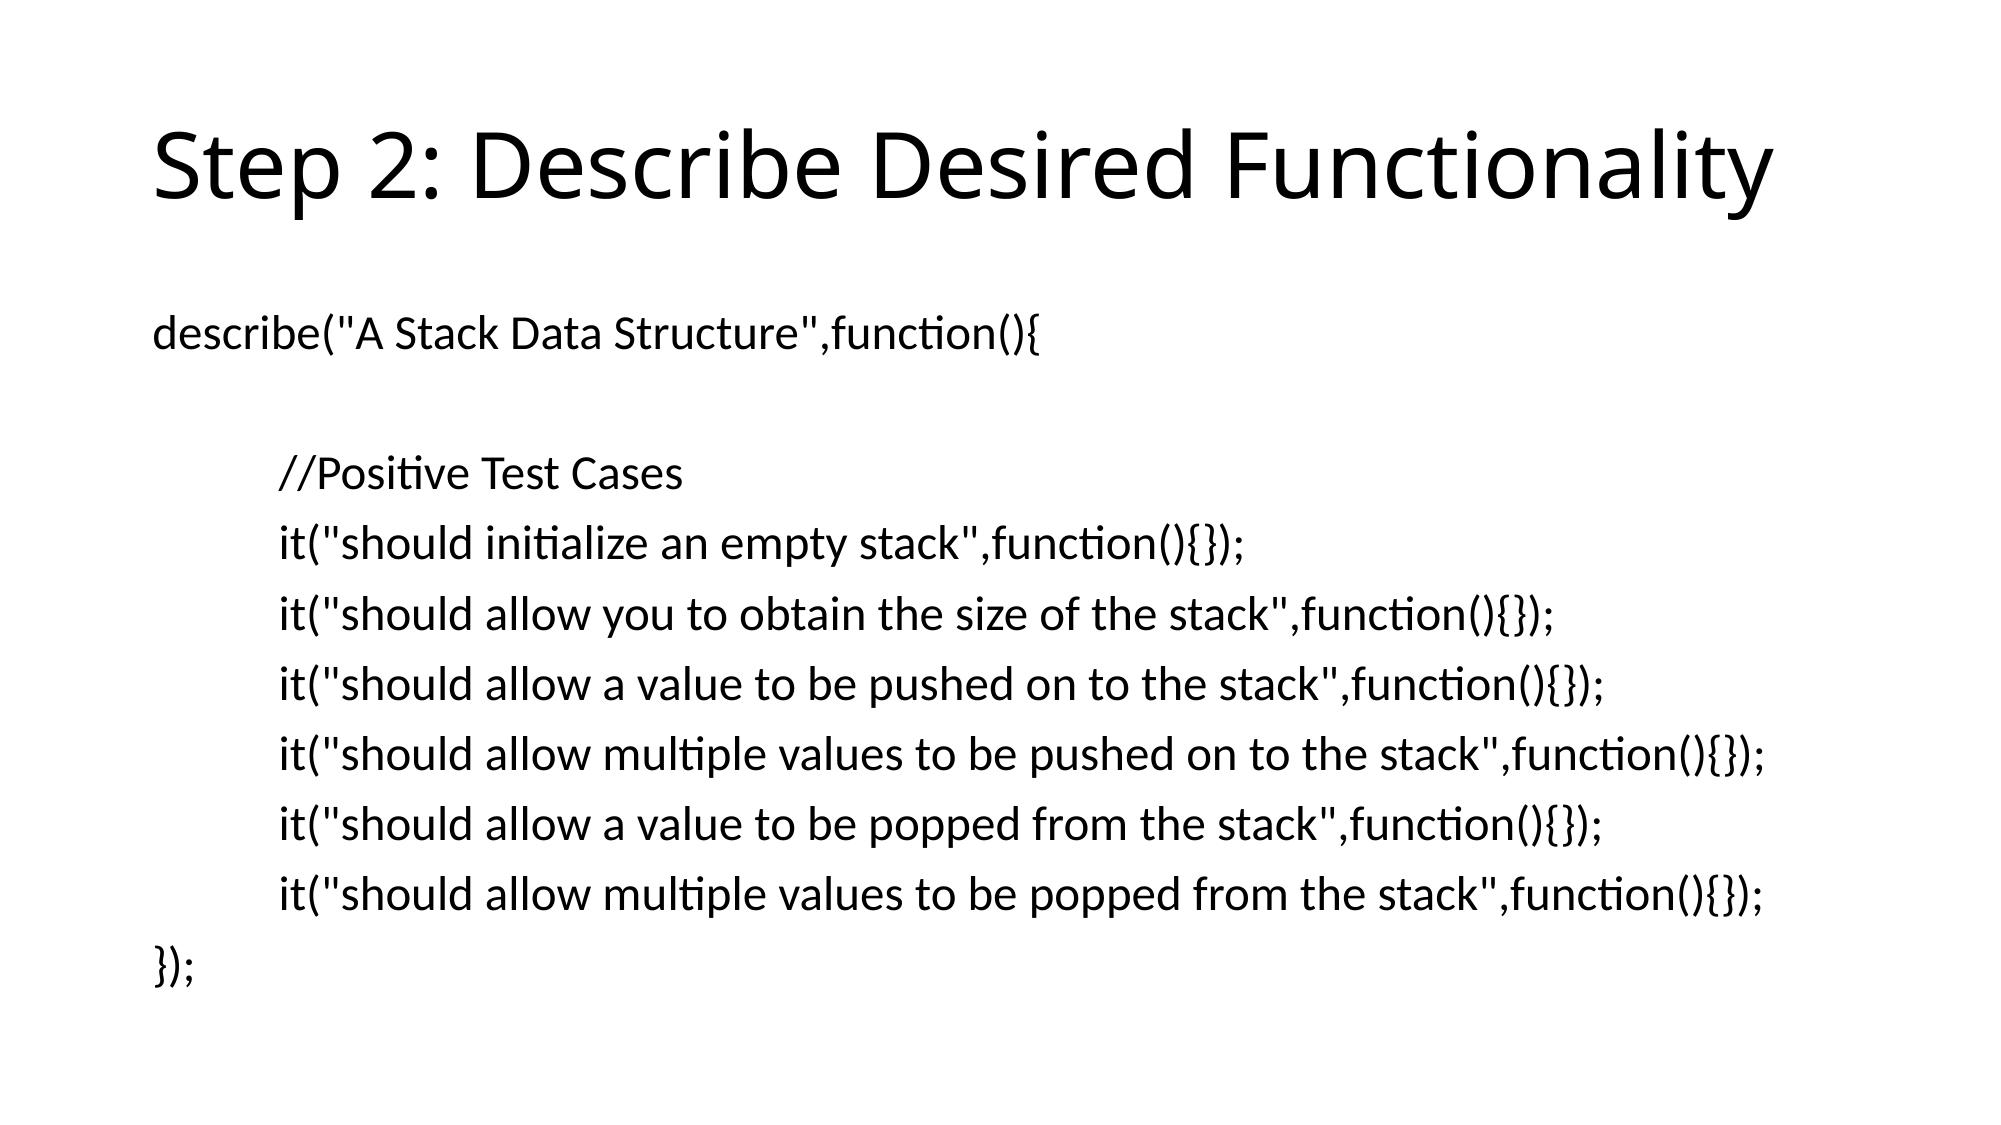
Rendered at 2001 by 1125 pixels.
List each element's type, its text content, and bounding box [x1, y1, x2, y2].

list describe("A Stack Data Structure",function(){ //Positive Test Cases it("should initialize an empty stack",function(){}); it("should allow you to obtain the size of the stack",function(){}); it("should allow a value to be pushed on to the stack",function(){}); it("should allow multiple values to be pushed on to the stack",function(){}); it("should allow a value to be popped from the stack",function(){}); it("should allow multiple values to be popped from the stack",function(){}); }); [137, 299, 1863, 1014]
title Step 2: Describe Desired Functionality [137, 59, 1863, 278]
